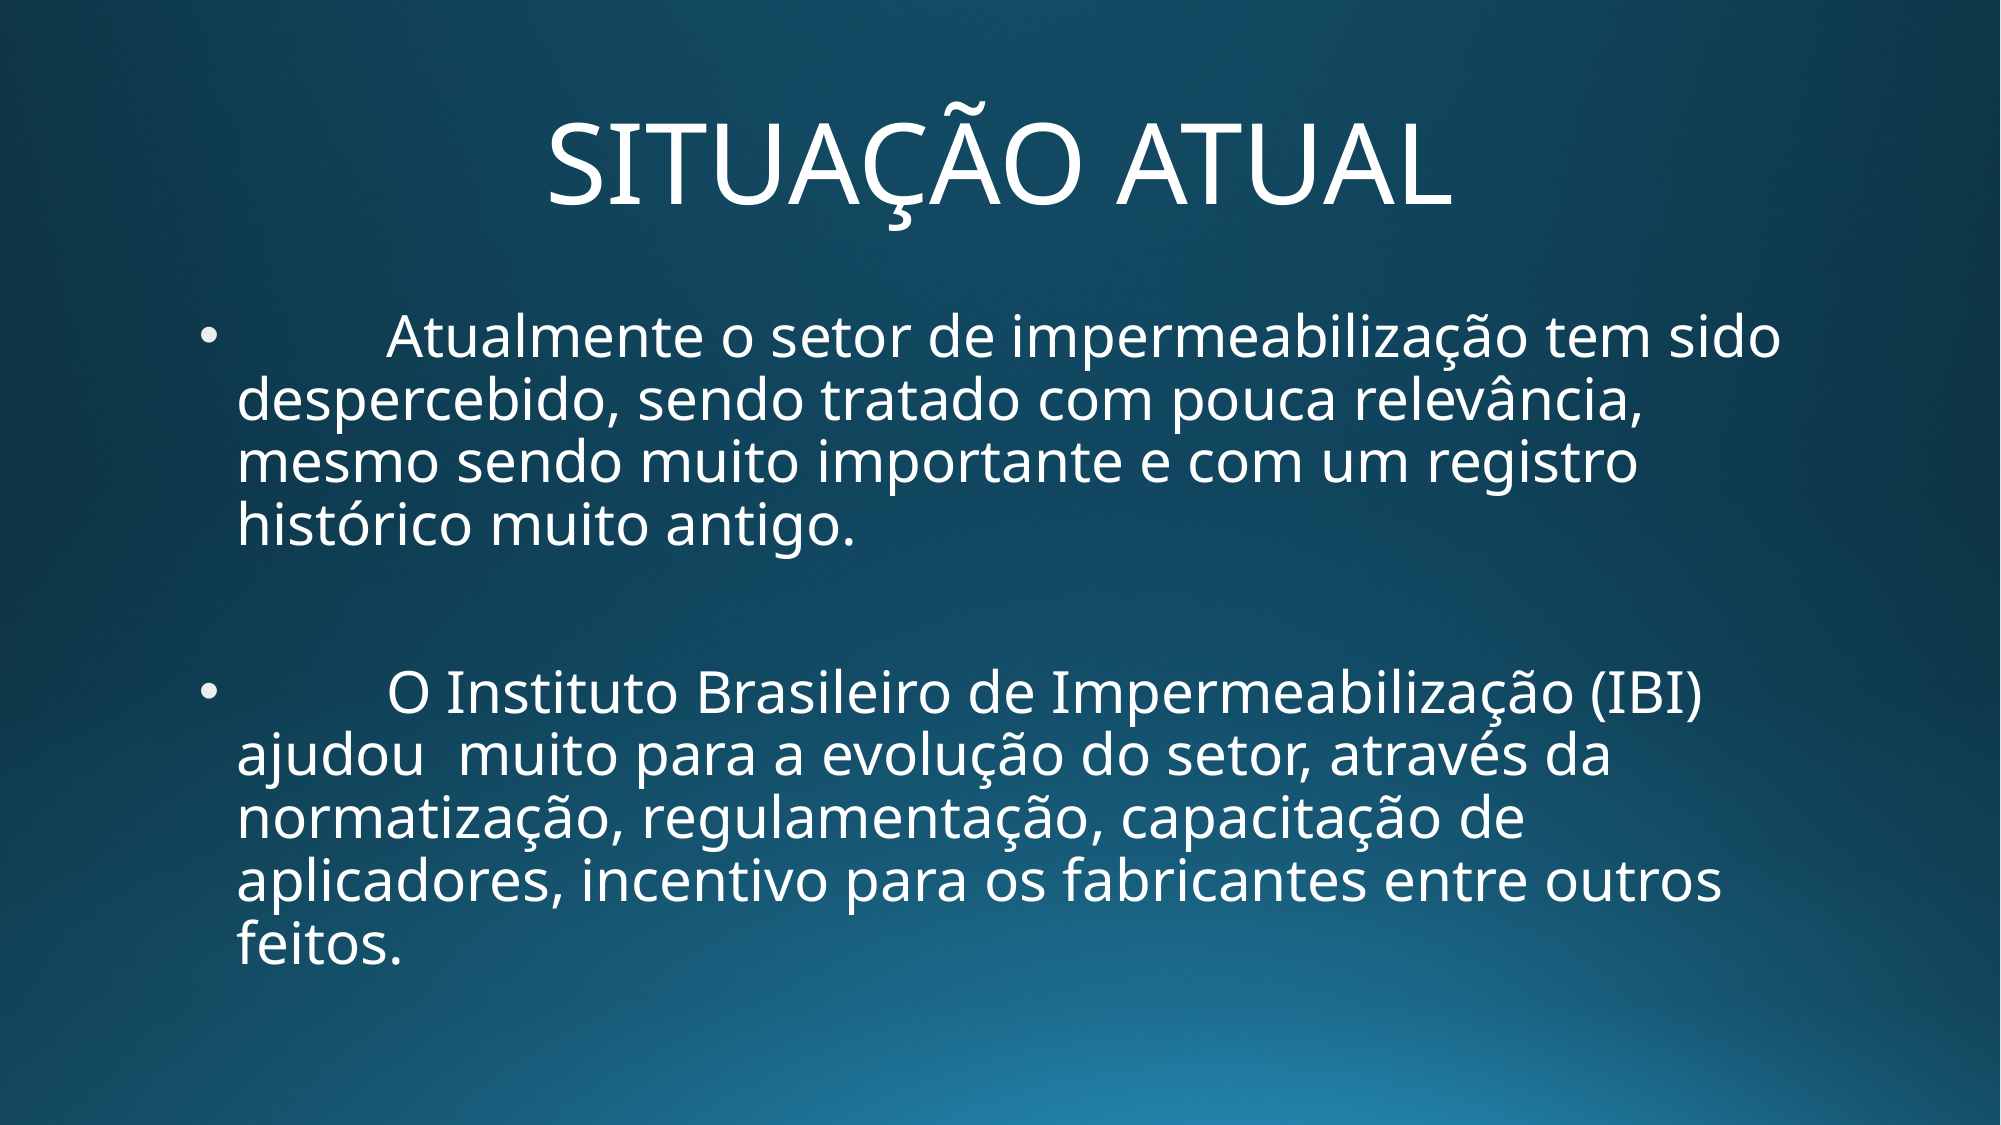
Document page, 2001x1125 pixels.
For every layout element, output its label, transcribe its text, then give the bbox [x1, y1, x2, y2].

title SITUAÇÃO ATUAL [137, 59, 1863, 278]
list Atualmente o setor de impermeabilização tem sido despercebido, sendo tratado com pouca relevância, mesmo sendo muito importante e com um registro histórico muito antigo. O Instituto Brasileiro de Impermeabilização (IBI) ajudou muito para a evolução do setor, através da normatização, regulamentação, capacitação de aplicadores, incentivo para os fabricantes entre outros feitos. [183, 299, 1863, 1014]
picture [0, 0, 2001, 1125]
